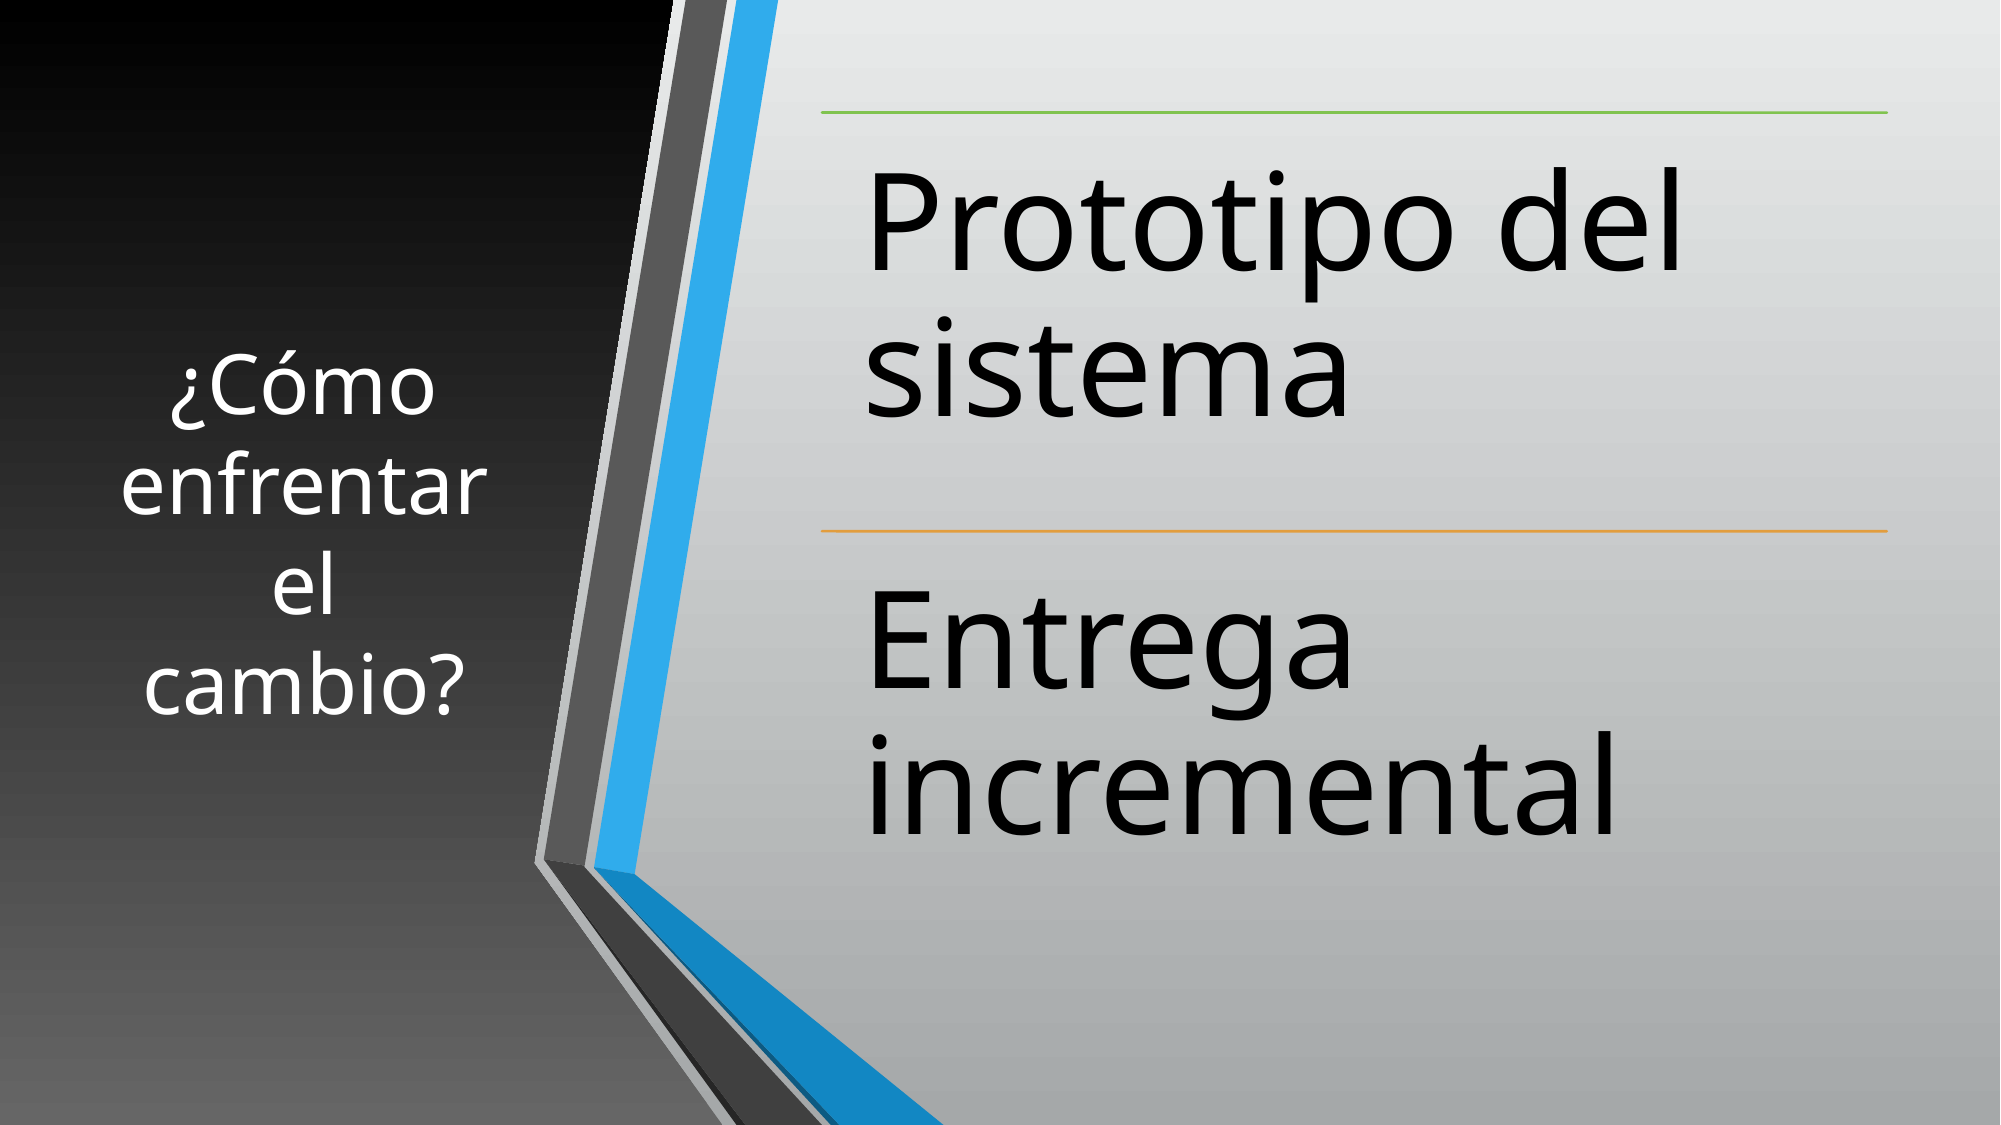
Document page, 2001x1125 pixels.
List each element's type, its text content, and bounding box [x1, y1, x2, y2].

text_box [0, 0, 543, 1125]
title ¿Cómo enfrentar el cambio? [87, 112, 521, 950]
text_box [543, 0, 944, 1125]
text_box [536, 821, 543, 872]
text_box [944, 0, 2000, 1125]
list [821, 112, 1888, 951]
